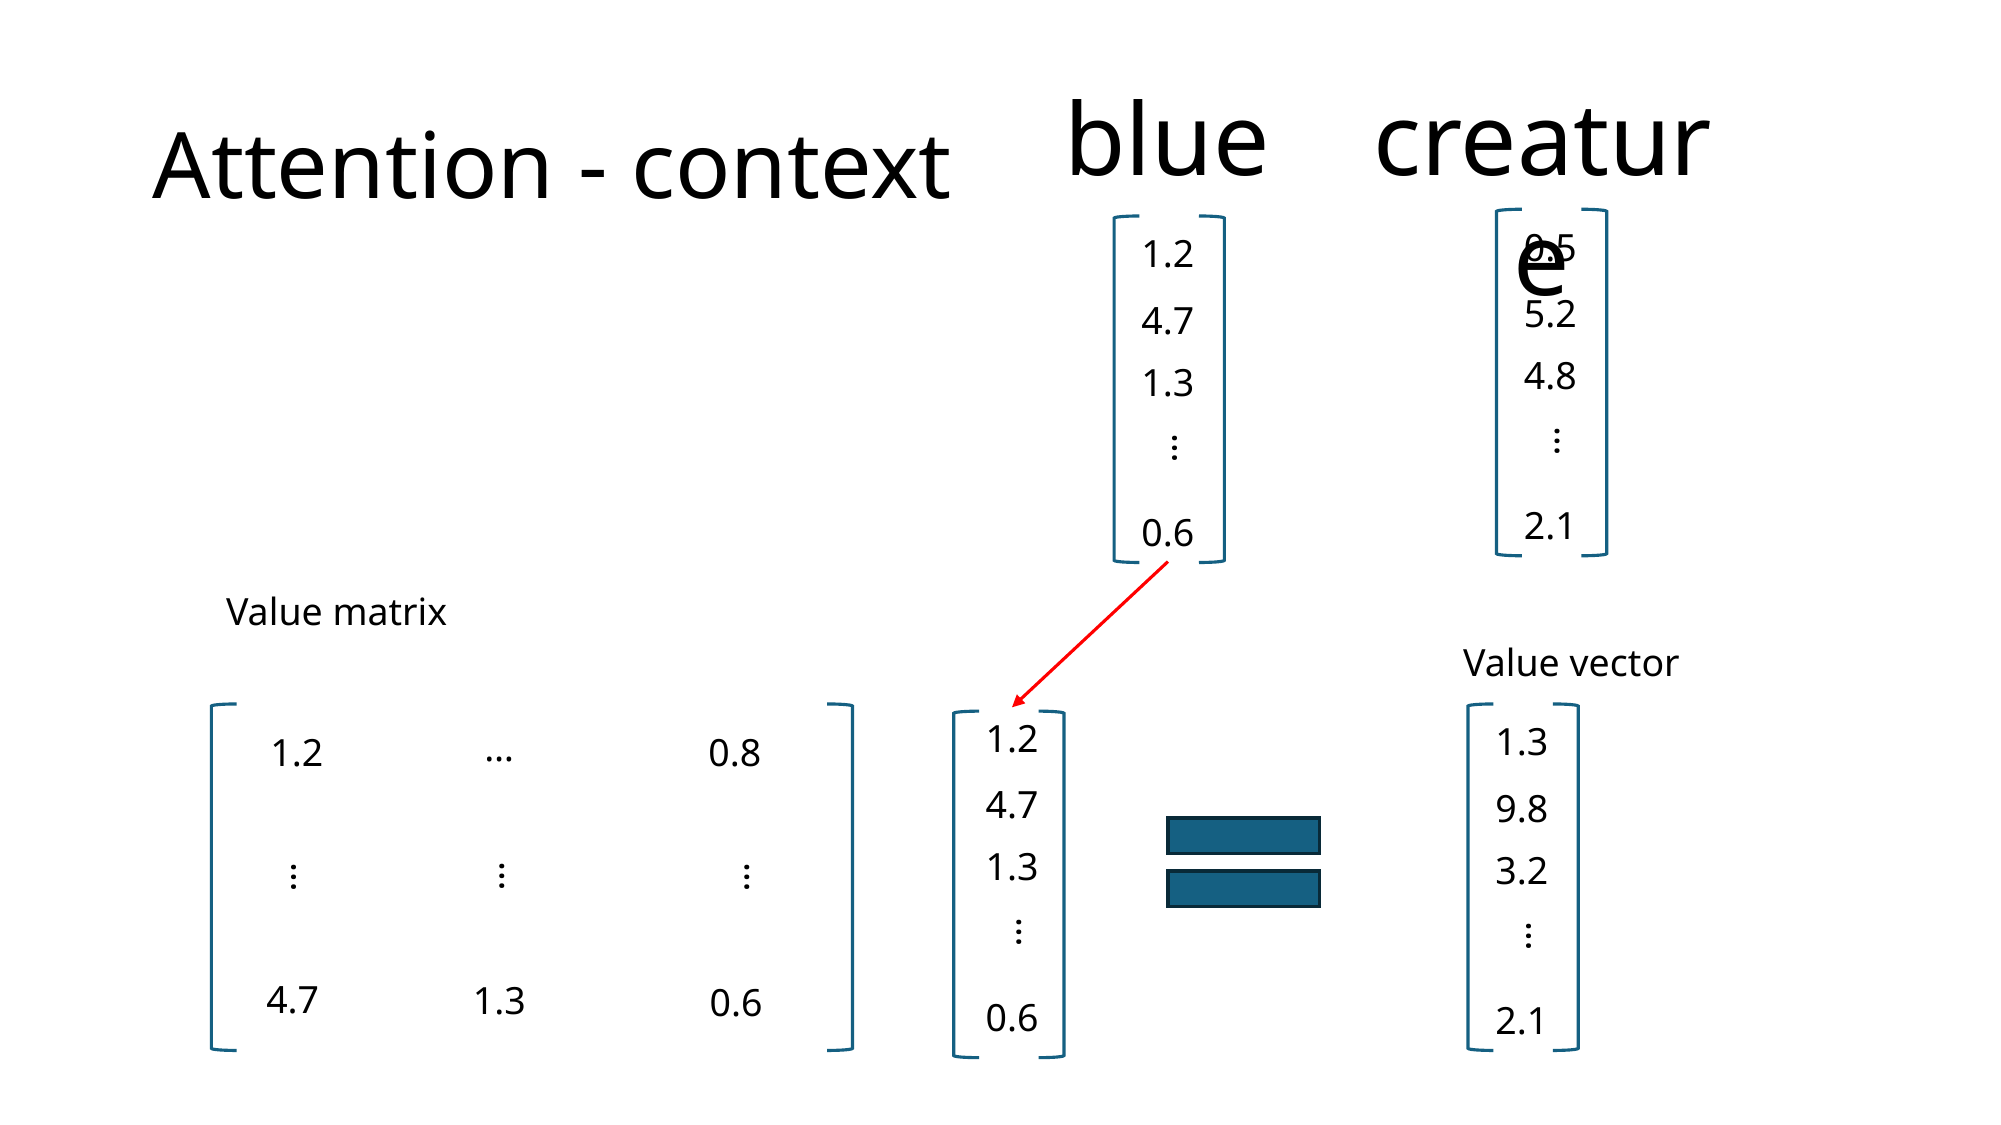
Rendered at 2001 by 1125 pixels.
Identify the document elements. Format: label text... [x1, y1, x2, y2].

title Attention - context [137, 59, 1863, 278]
text_box 1.2 [951, 707, 1073, 767]
text_box [1466, 771, 1494, 777]
text_box 4.7 [232, 969, 353, 1029]
text_box 4.8 [1490, 344, 1611, 405]
text_box Value matrix [211, 581, 840, 641]
text_box 1.2 [236, 721, 358, 782]
text_box 2.1 [1490, 495, 1611, 555]
text_box 0.6 [675, 971, 797, 1032]
text_box [1198, 412, 1226, 501]
text_box [952, 709, 980, 1060]
text_box [1198, 214, 1226, 222]
text_box 1.3 [1461, 710, 1583, 771]
text_box [1581, 207, 1609, 216]
text_box [1466, 900, 1494, 989]
text_box … [260, 846, 337, 908]
text_box [1198, 283, 1226, 289]
text_box … [986, 902, 1038, 963]
text_box creature [1333, 67, 1751, 323]
text_box [1466, 702, 1494, 710]
text_box 0.6 [1066, 986, 1073, 1047]
text_box [1552, 771, 1580, 777]
text_box … [468, 846, 545, 907]
text_box 4.7 [980, 773, 1038, 834]
text_box [1581, 276, 1609, 282]
text_box … [1141, 417, 1218, 479]
text_box [1112, 283, 1140, 289]
text_box [1112, 412, 1140, 501]
text_box … [714, 846, 790, 908]
text_box 4.7 [1107, 289, 1229, 350]
text_box Value vector [1430, 631, 1713, 692]
text_box [1166, 869, 1321, 908]
text_box 0.8 [674, 721, 796, 782]
text_box 1.3 [1107, 351, 1229, 412]
text_box [1494, 405, 1522, 495]
text_box [1552, 900, 1580, 989]
text_box [1166, 816, 1321, 855]
text_box 3.2 [1461, 839, 1583, 900]
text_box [1011, 561, 1169, 708]
text_box 1.3 [980, 835, 1038, 896]
text_box 0.5 [1490, 216, 1611, 276]
text_box 5.2 [1490, 282, 1611, 343]
text_box 4.7 [1066, 773, 1073, 834]
text_box [1112, 214, 1140, 222]
text_box blue [999, 67, 1333, 203]
text_box [1038, 709, 1066, 1060]
text_box 1.2 [1107, 222, 1229, 283]
text_box 1.3 [1066, 835, 1073, 896]
text_box [1494, 276, 1522, 282]
text_box 0.6 [1107, 501, 1229, 562]
text_box [1552, 702, 1580, 710]
text_box 0.6 [980, 986, 1038, 1047]
text_box … [468, 716, 530, 793]
text_box 2.1 [1461, 989, 1583, 1050]
text_box [209, 702, 237, 1053]
text_box [1494, 207, 1522, 216]
text_box [1581, 405, 1609, 495]
text_box [827, 702, 855, 1053]
text_box 1.3 [439, 969, 560, 1030]
text_box 9.8 [1461, 777, 1583, 837]
text_box … [1524, 411, 1600, 472]
text_box … [1495, 905, 1572, 967]
